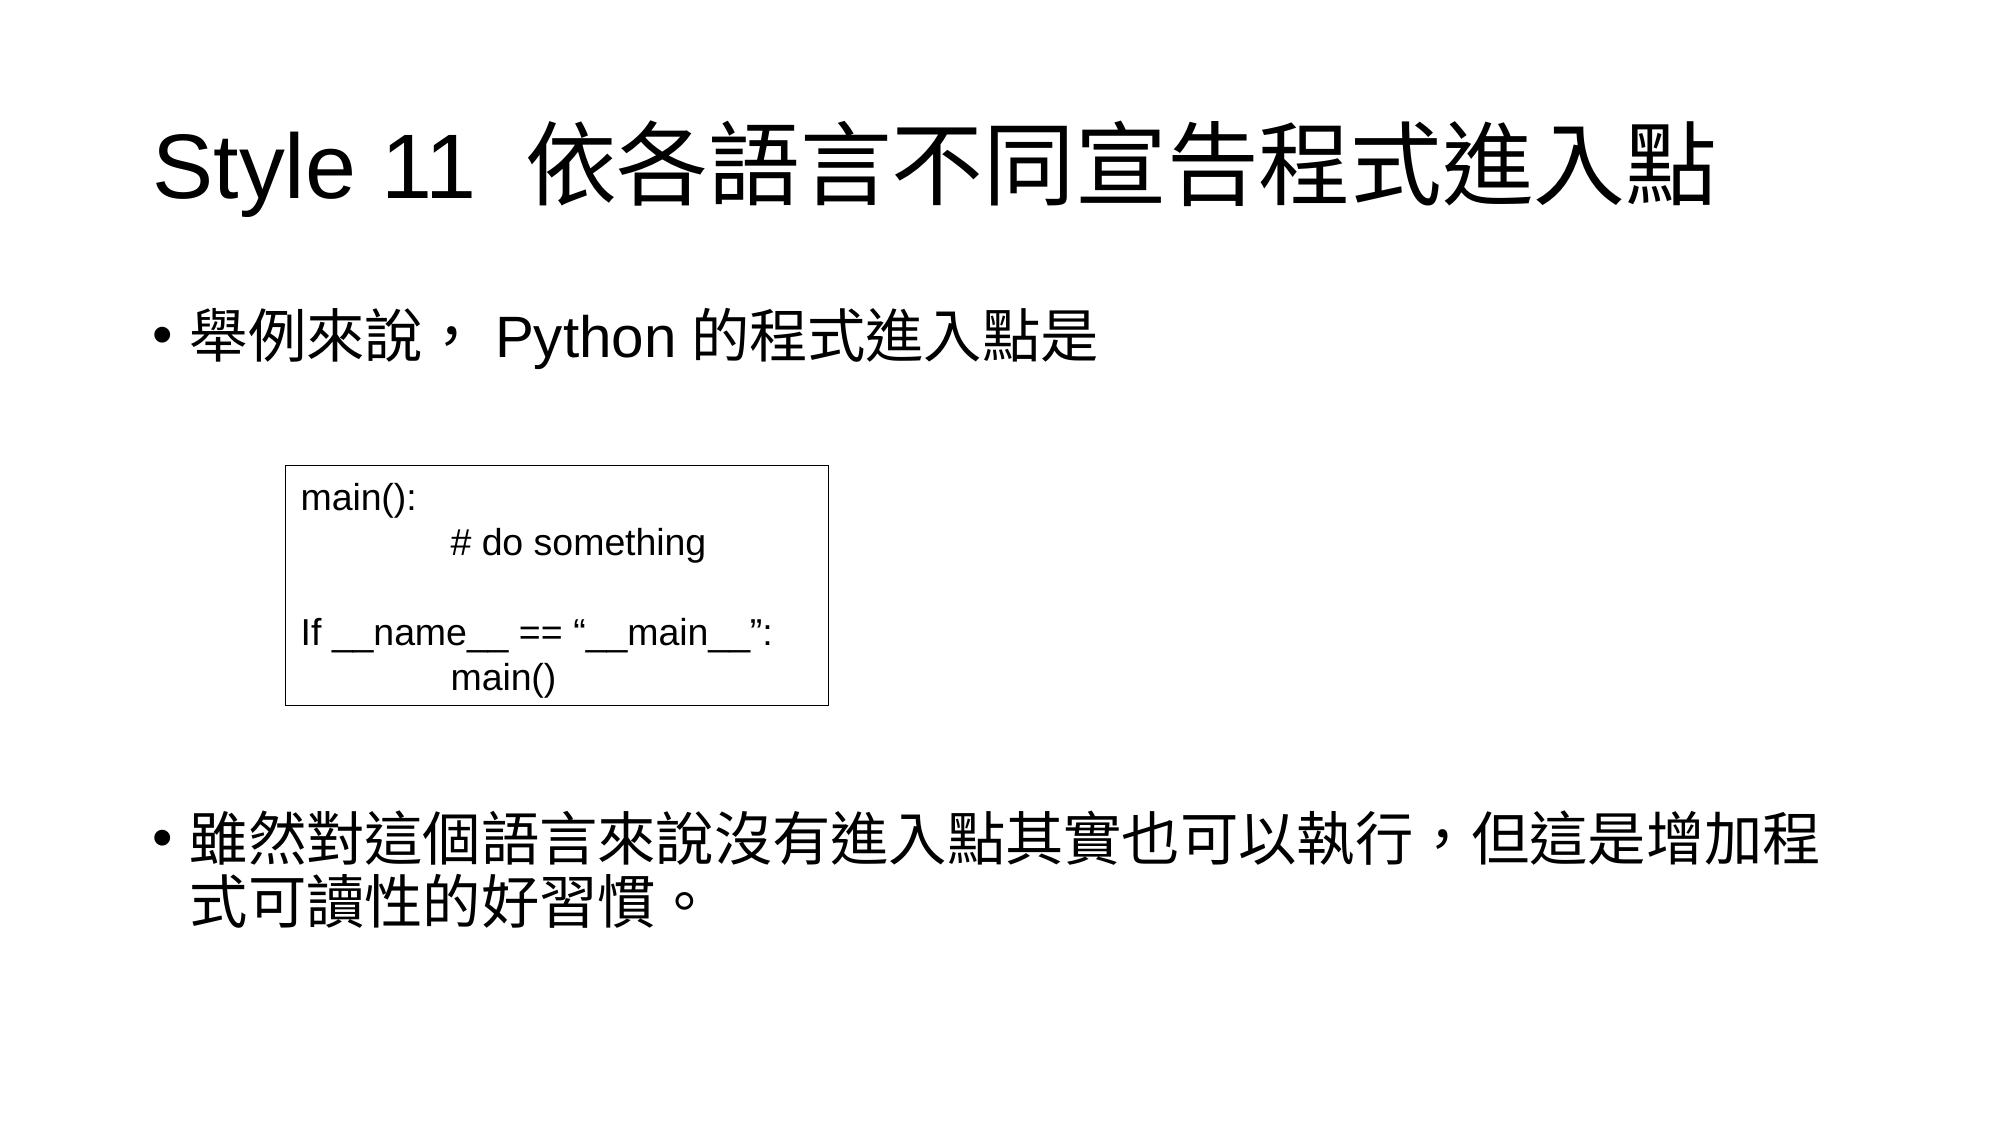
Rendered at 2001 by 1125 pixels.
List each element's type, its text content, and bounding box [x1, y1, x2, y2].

text_box main(): # do something If __name__ == “__main__”: main() [285, 465, 829, 706]
list 舉例來說，Python的程式進入點是 雖然對這個語言來說沒有進入點其實也可以執行，但這是增加程式可讀性的好習慣。 [137, 299, 1863, 1014]
title Style 11 依各語言不同宣告程式進入點 [137, 59, 1863, 278]
